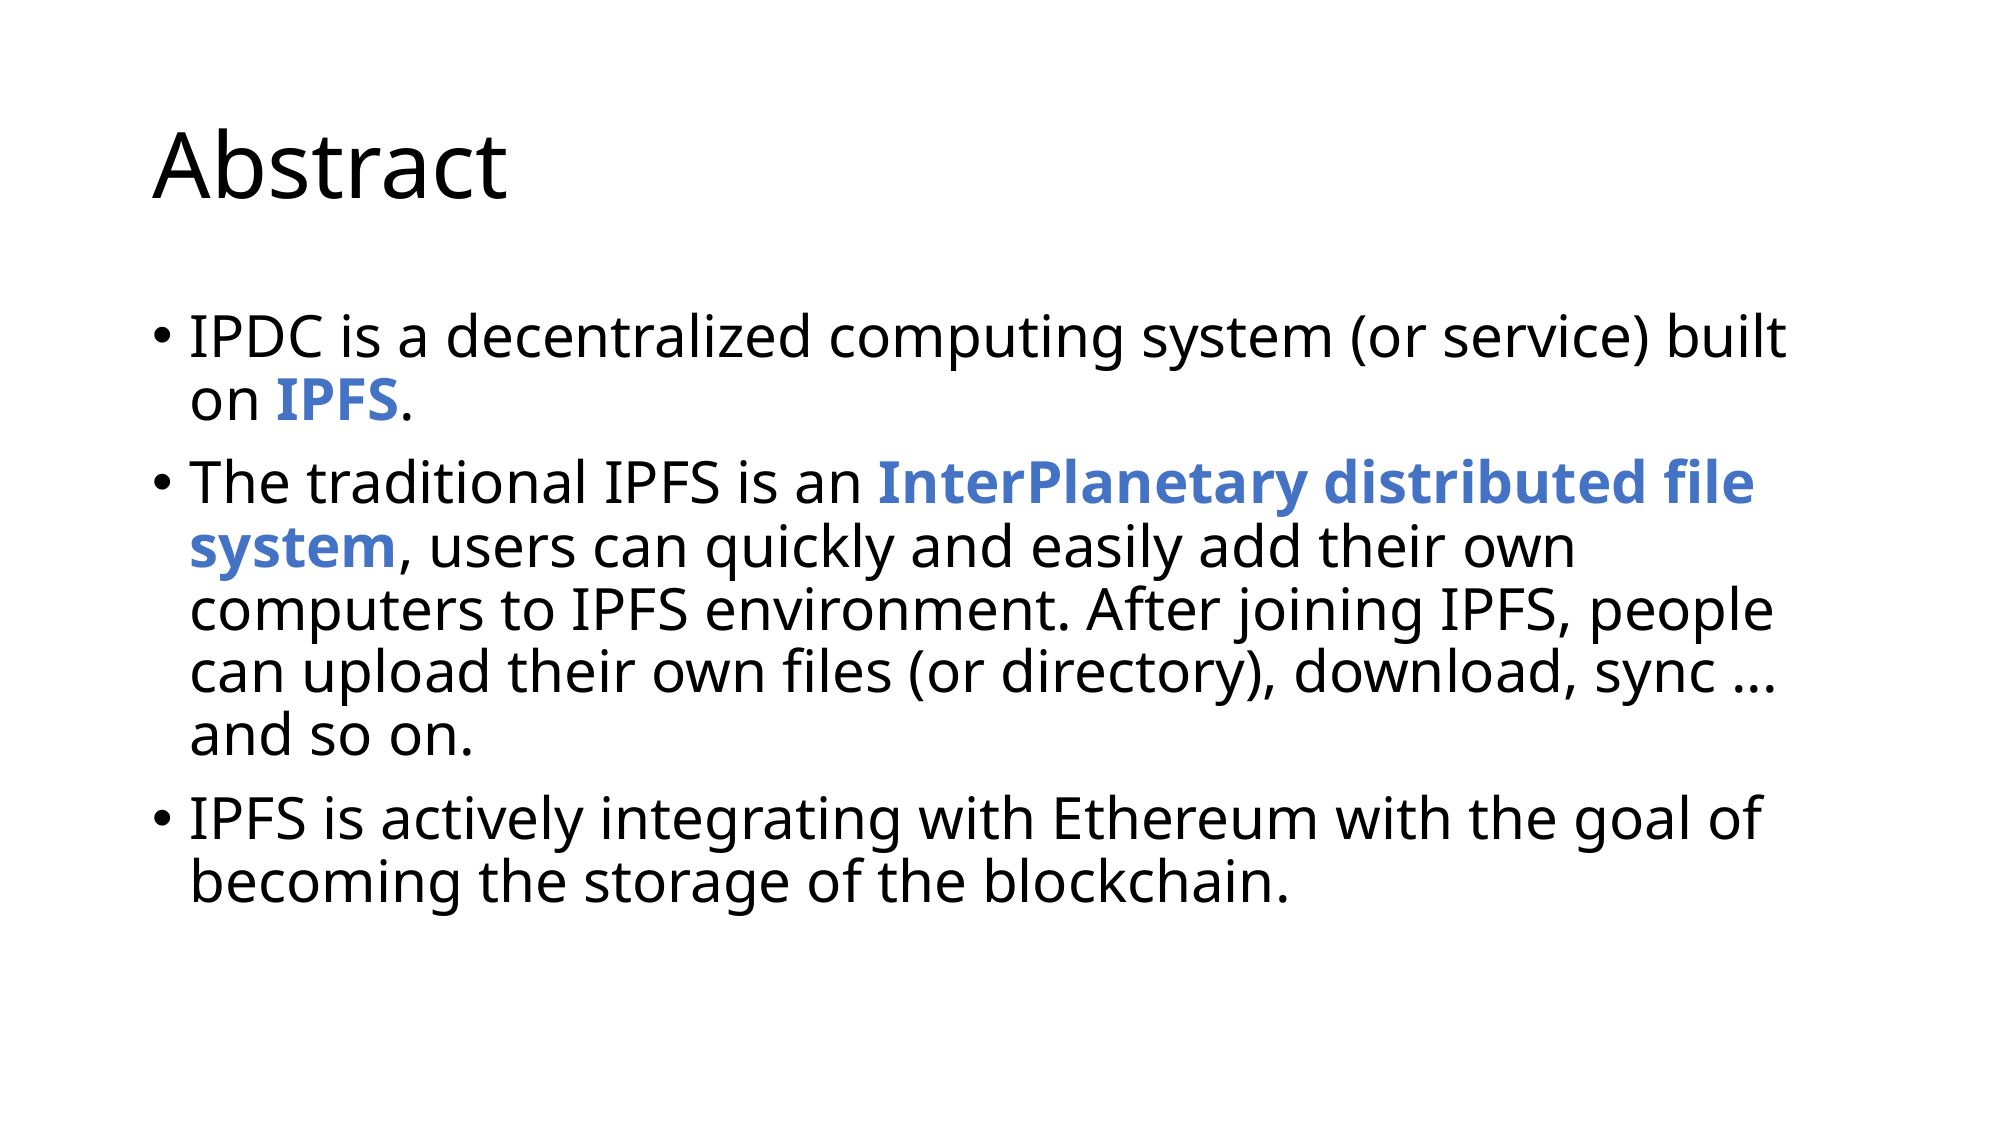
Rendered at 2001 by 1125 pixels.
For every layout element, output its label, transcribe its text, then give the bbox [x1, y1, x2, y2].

title Abstract [137, 59, 1863, 278]
list IPDC is a decentralized computing system (or service) built on IPFS. The traditional IPFS is an InterPlanetary distributed file system, users can quickly and easily add their own computers to IPFS environment. After joining IPFS, people can upload their own files (or directory), download, sync ... and so on. IPFS is actively integrating with Ethereum with the goal of becoming the storage of the blockchain. [137, 299, 1863, 1014]
